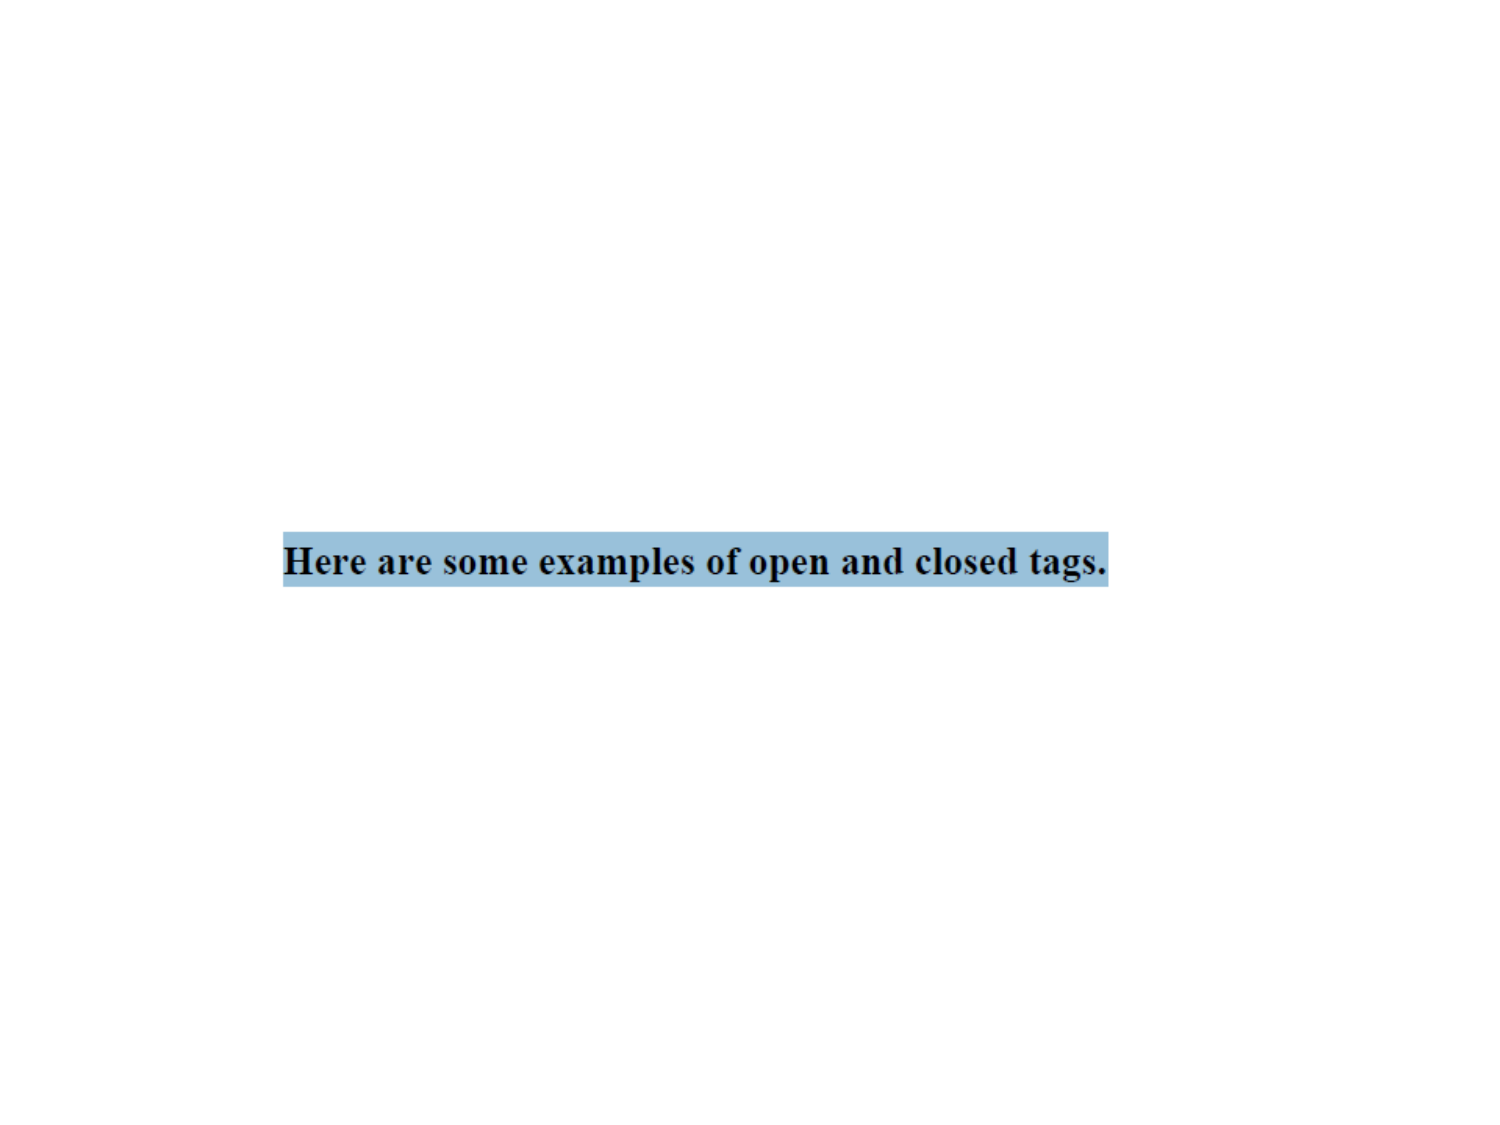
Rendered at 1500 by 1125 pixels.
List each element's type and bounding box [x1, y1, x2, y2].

picture [248, 463, 1251, 662]
